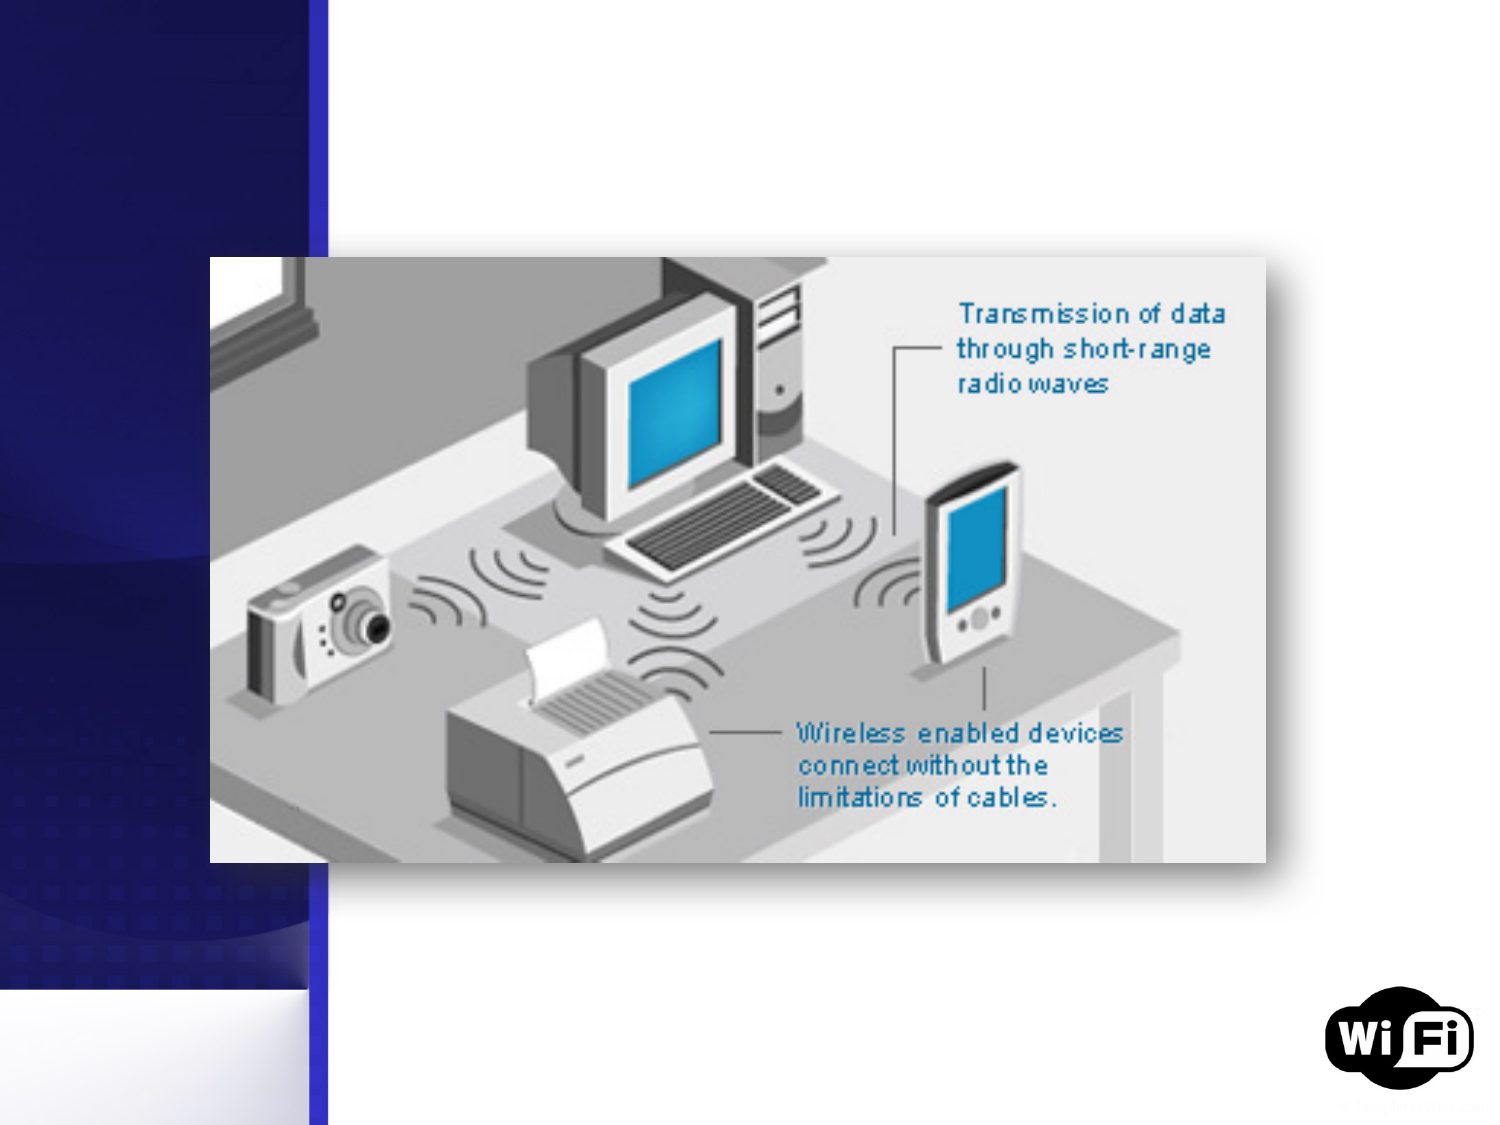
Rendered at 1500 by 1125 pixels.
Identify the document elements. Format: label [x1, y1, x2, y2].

picture [0, 0, 1500, 1125]
list [210, 257, 1266, 863]
